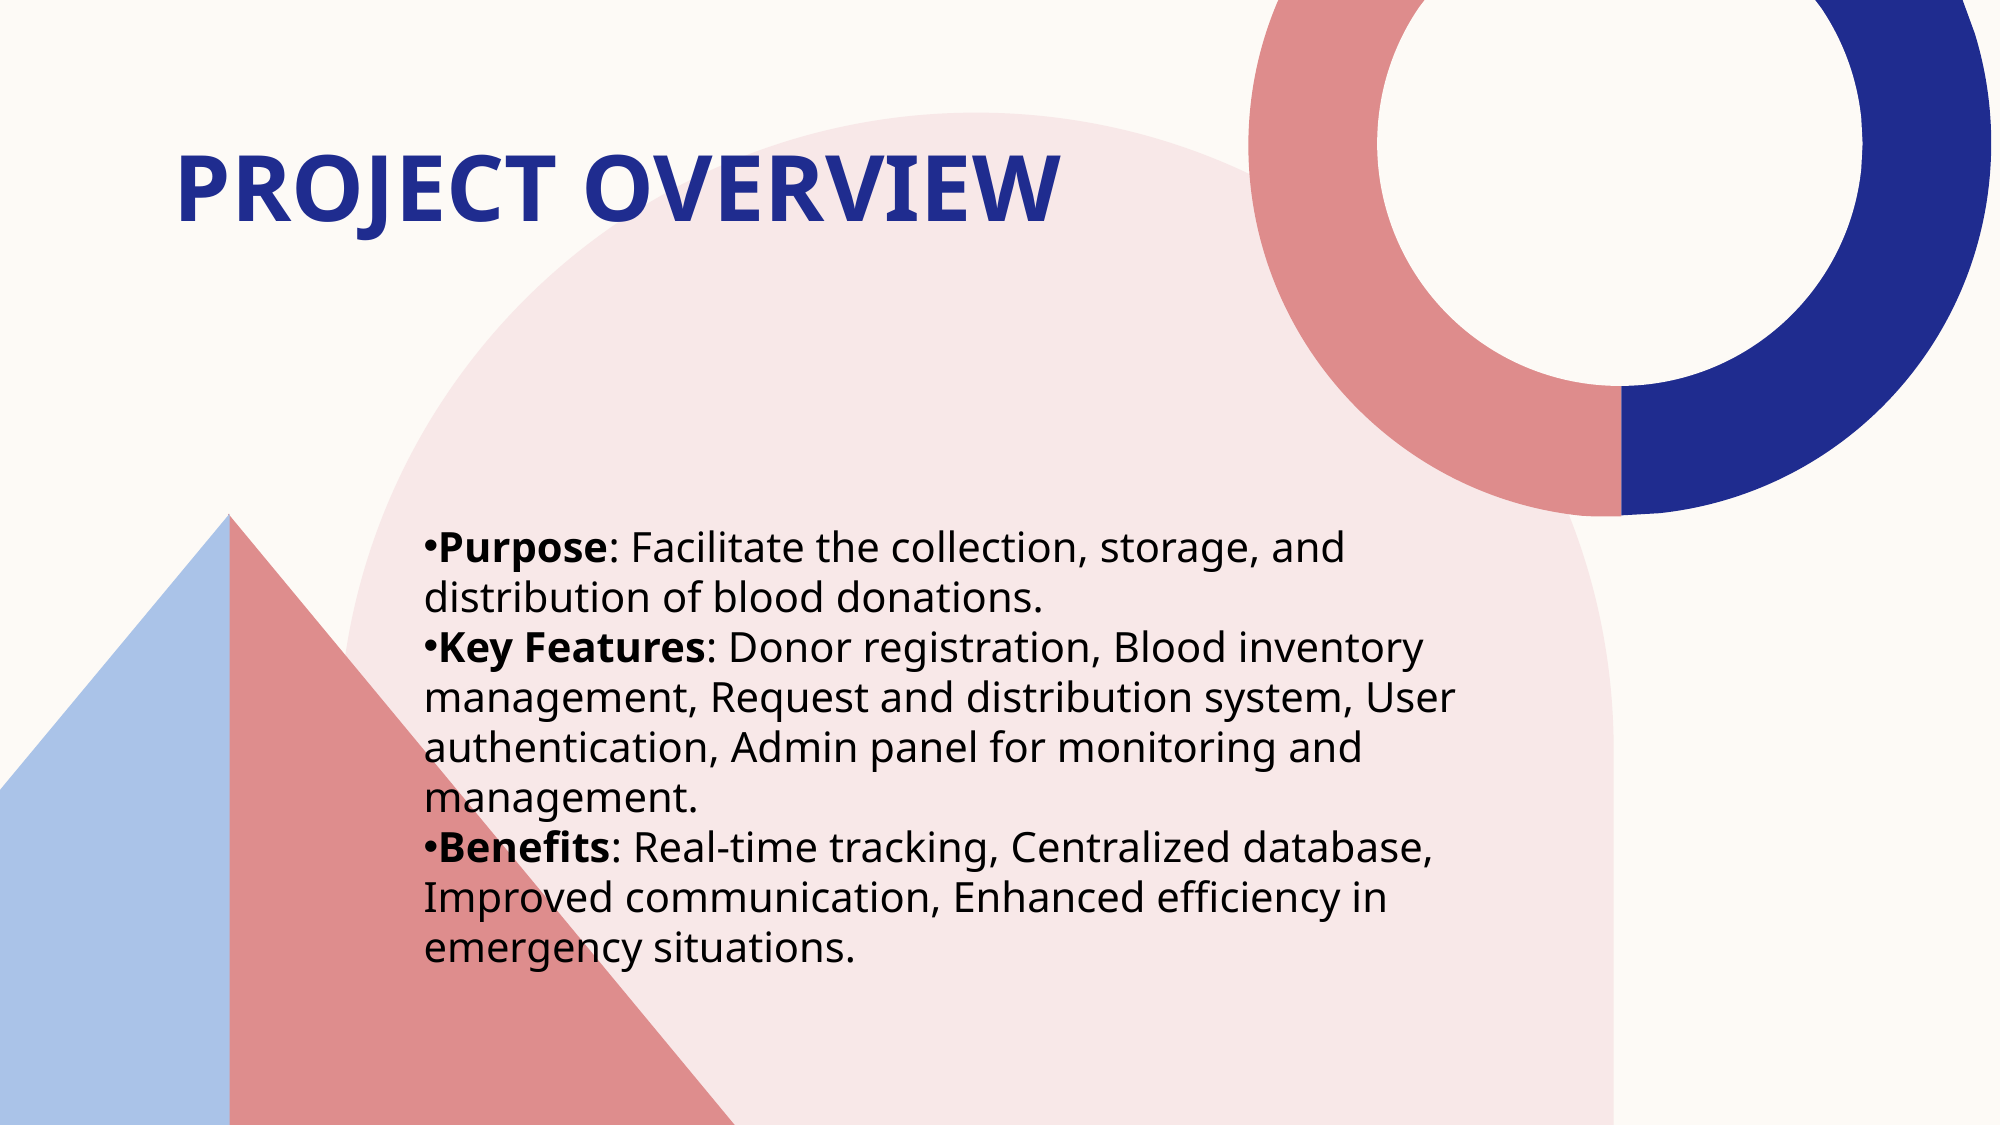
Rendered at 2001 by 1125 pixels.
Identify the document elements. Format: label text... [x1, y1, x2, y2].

list Purpose: Facilitate the collection, storage, and distribution of blood donations. Key Features: Donor registration, Blood inventory management, Request and distribution system, User authentication, Admin panel for monitoring and management. Benefits: Real-time tracking, Centralized database, Improved communication, Enhanced efficiency in emergency situations. [423, 520, 1474, 605]
title Project overview [92, 122, 1143, 249]
